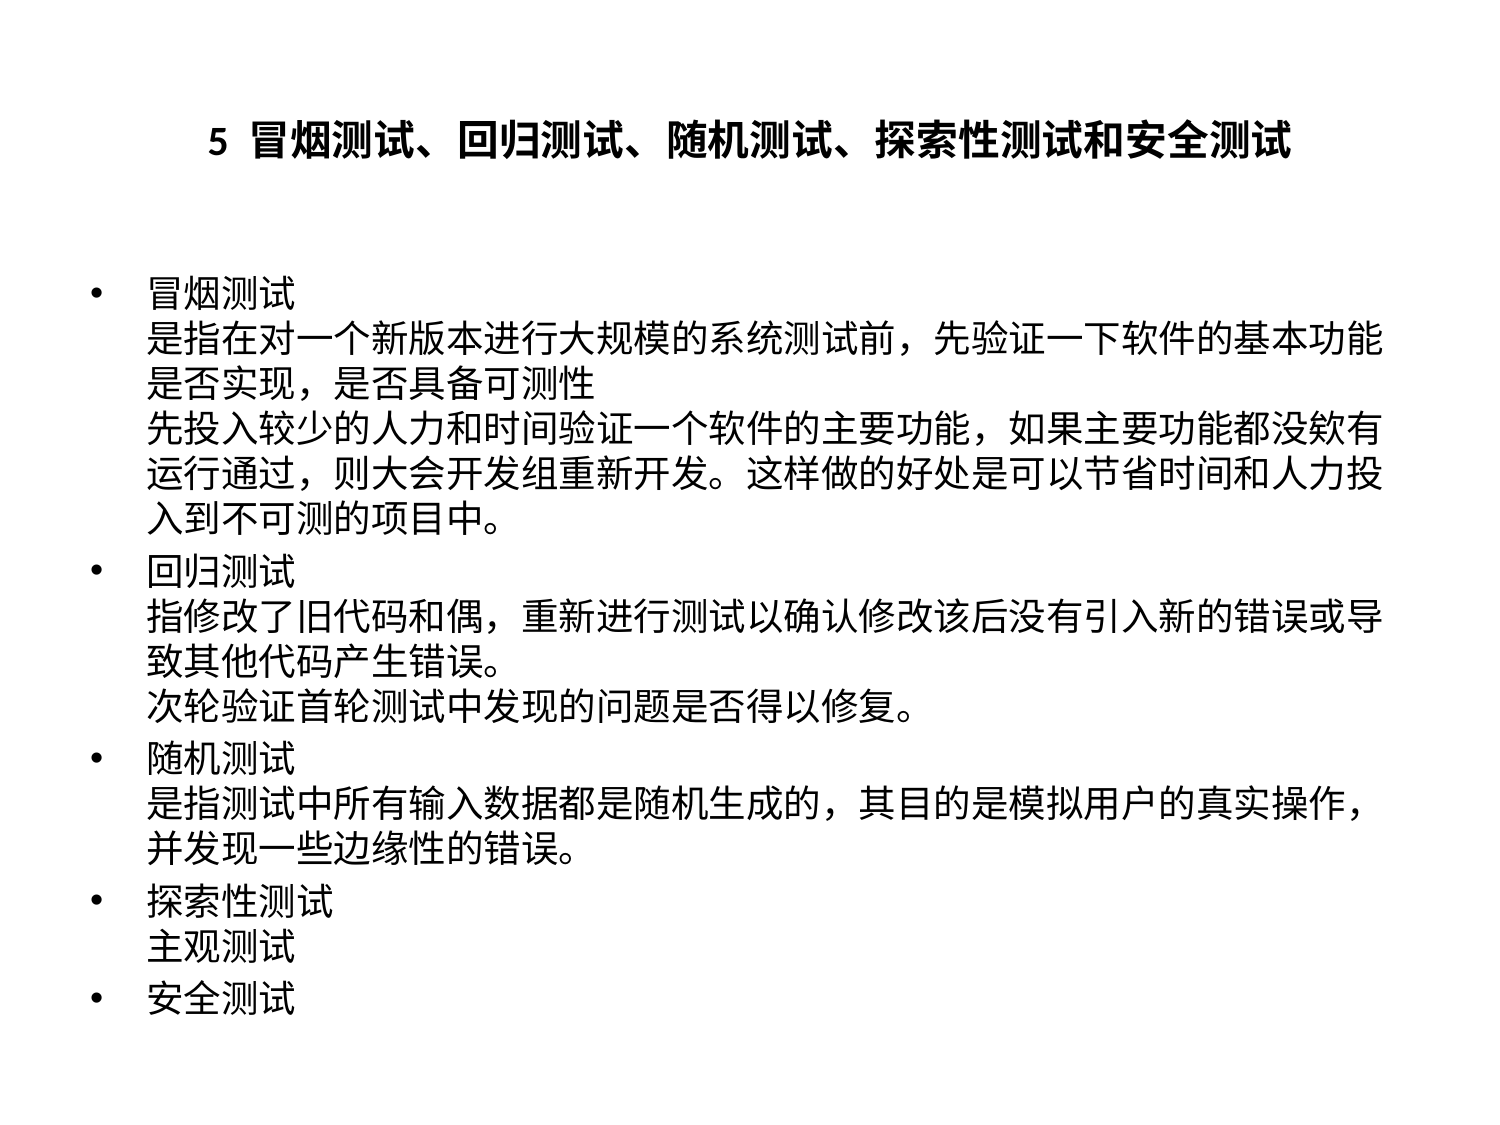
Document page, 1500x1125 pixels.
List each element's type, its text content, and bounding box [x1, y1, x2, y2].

list 冒烟测试 是指在对一个新版本进行大规模的系统测试前，先验证一下软件的基本功能是否实现，是否具备可测性 先投入较少的人力和时间验证一个软件的主要功能，如果主要功能都没欸有运行通过，则大会开发组重新开发。这样做的好处是可以节省时间和人力投入到不可测的项目中。 回归测试 指修改了旧代码和偶，重新进行测试以确认修改该后没有引入新的错误或导致其他代码产生错误。 次轮验证首轮测试中发现的问题是否得以修复。 随机测试 是指测试中所有输入数据都是随机生成的，其目的是模拟用户的真实操作，并发现一些边缘性的错误。 探索性测试 主观测试 安全测试 [75, 262, 1425, 1005]
title 5 冒烟测试、回归测试、随机测试、探索性测试和安全测试 [75, 45, 1425, 233]
